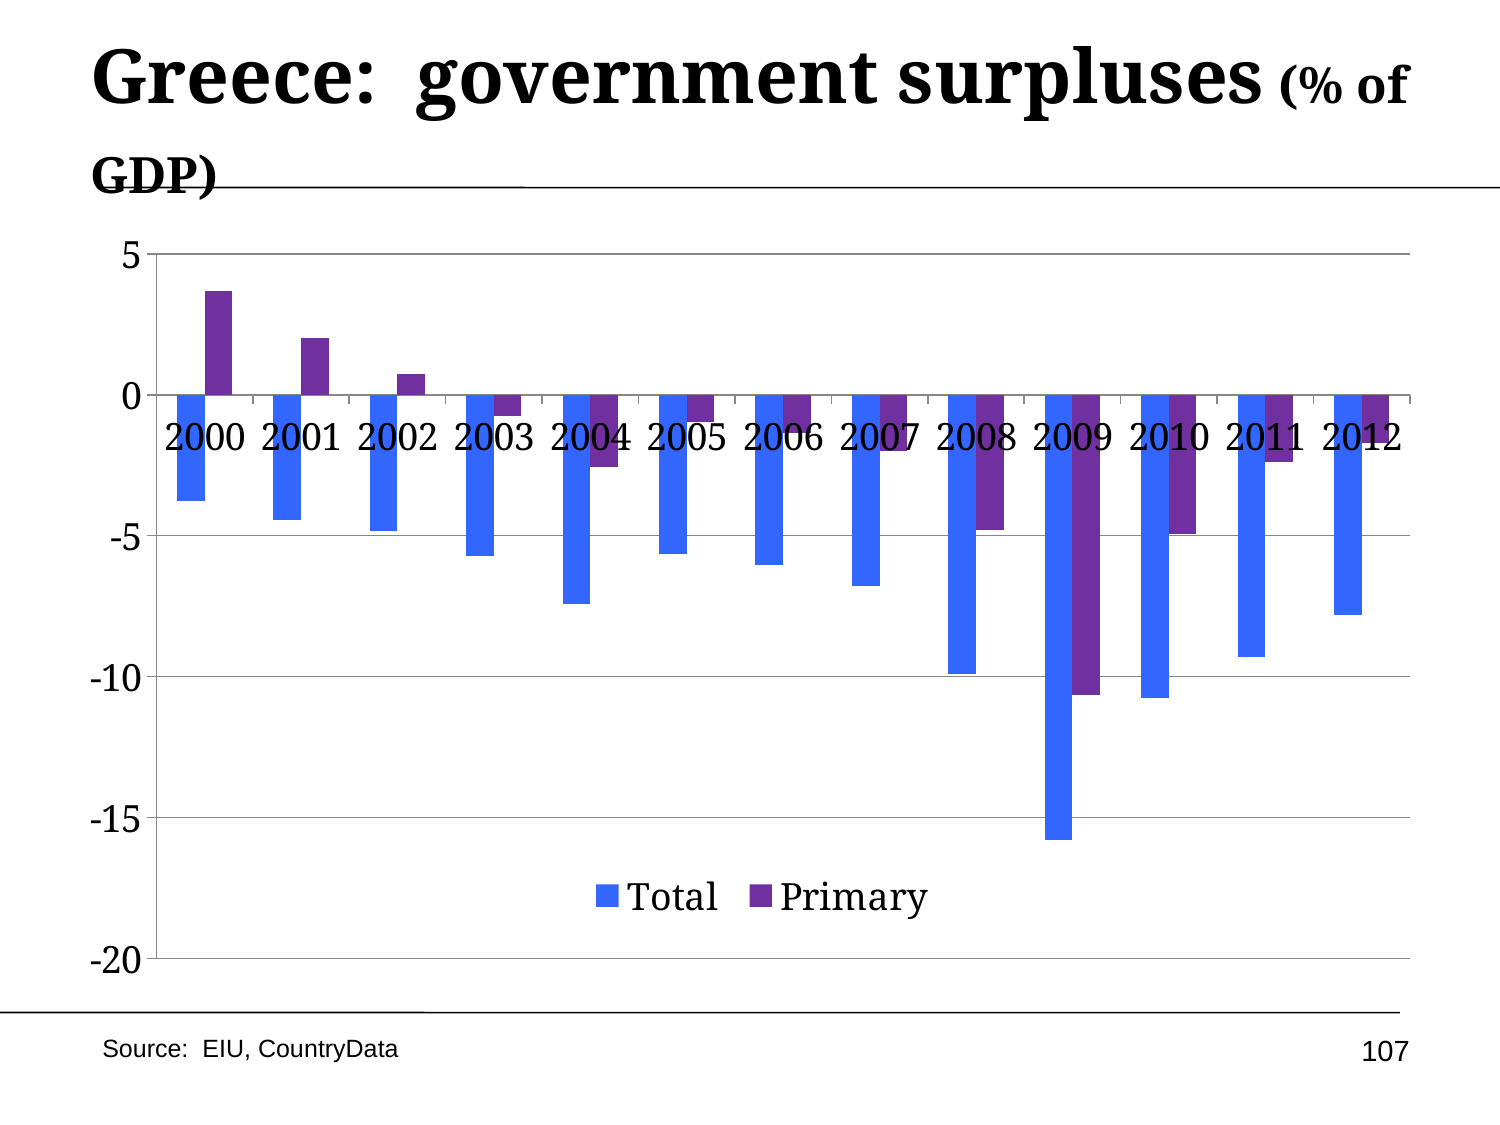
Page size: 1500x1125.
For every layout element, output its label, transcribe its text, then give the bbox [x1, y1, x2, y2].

slide_number 107 [1074, 1024, 1426, 1103]
chart [62, 212, 1438, 1001]
text_box Source: EIU, CountryData [87, 1025, 813, 1070]
title Greece: government surpluses (% of GDP) [74, 49, 1476, 188]
